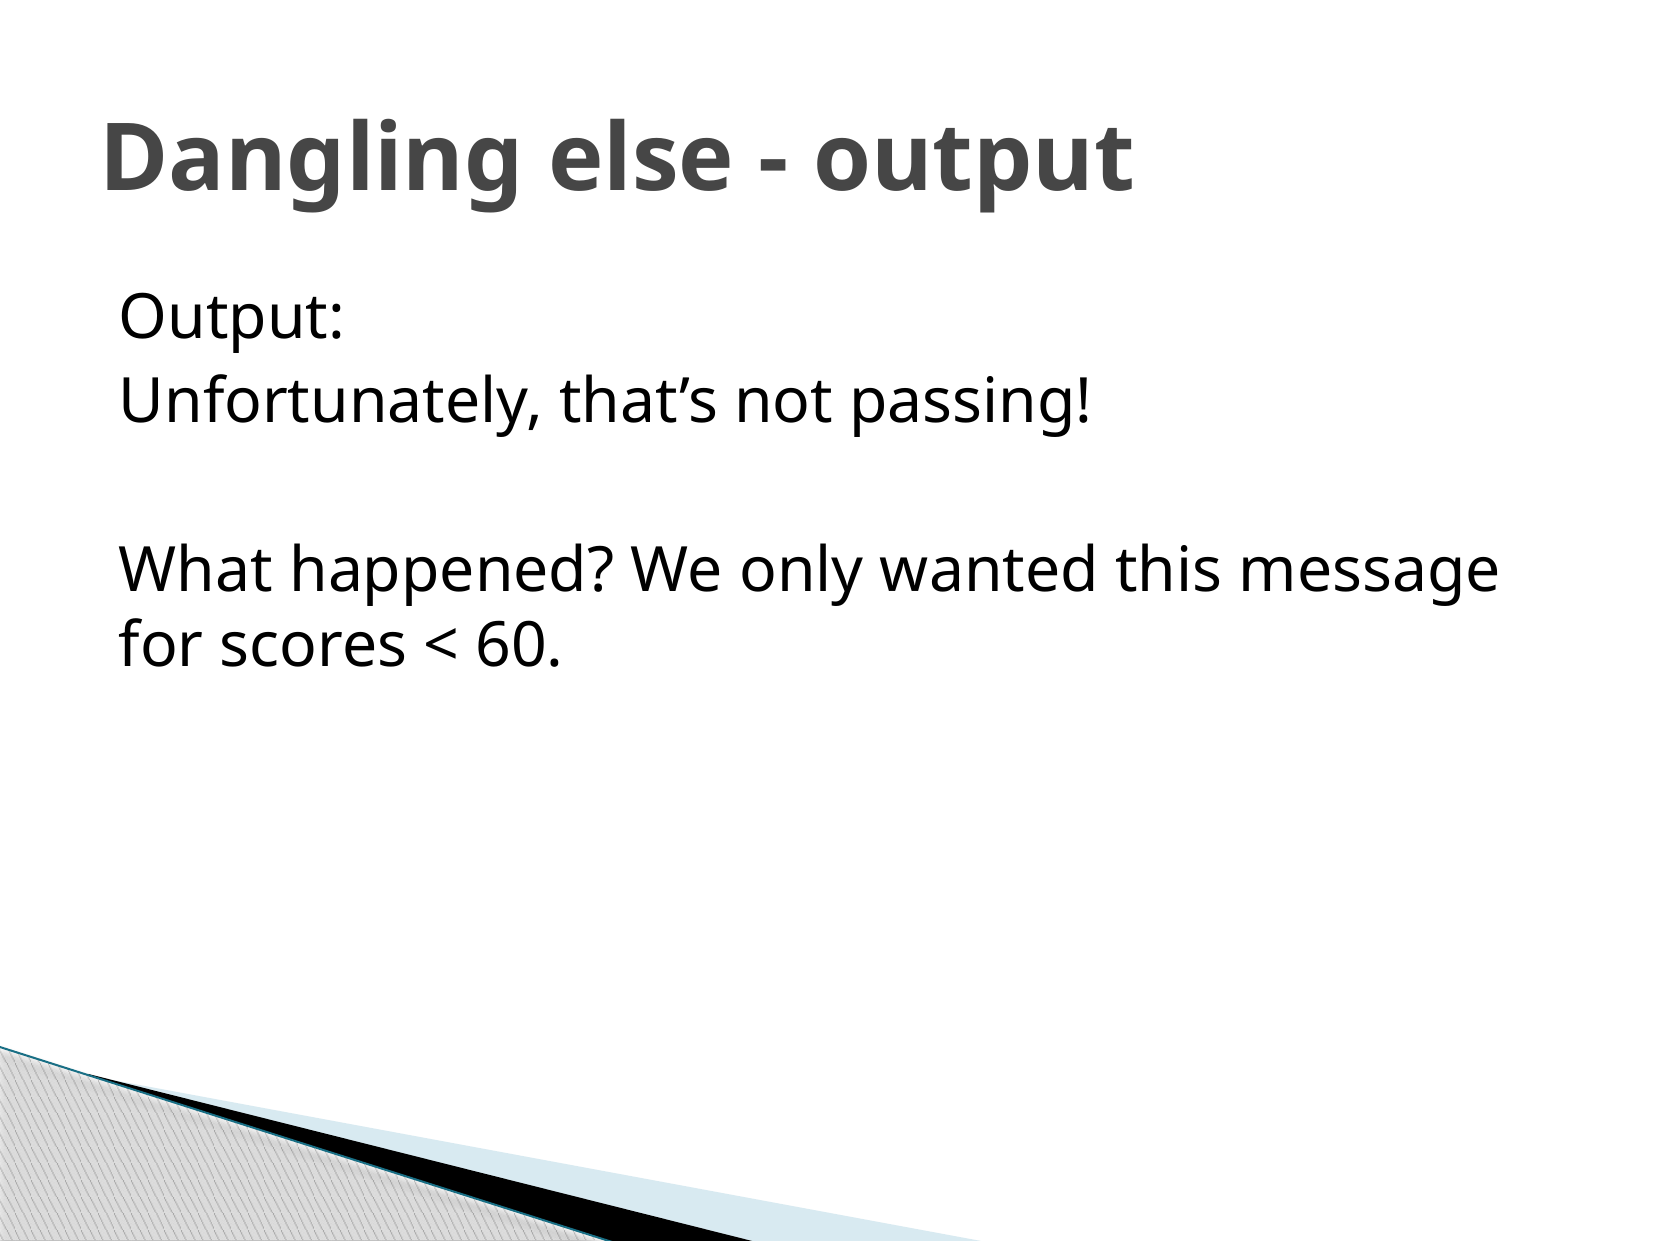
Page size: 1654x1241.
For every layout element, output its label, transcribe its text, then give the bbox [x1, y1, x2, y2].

title Dangling else - output [82, 49, 1571, 257]
list Output: Unfortunately, that’s not passing! What happened? We only wanted this message for scores < 60. [82, 267, 1571, 1087]
